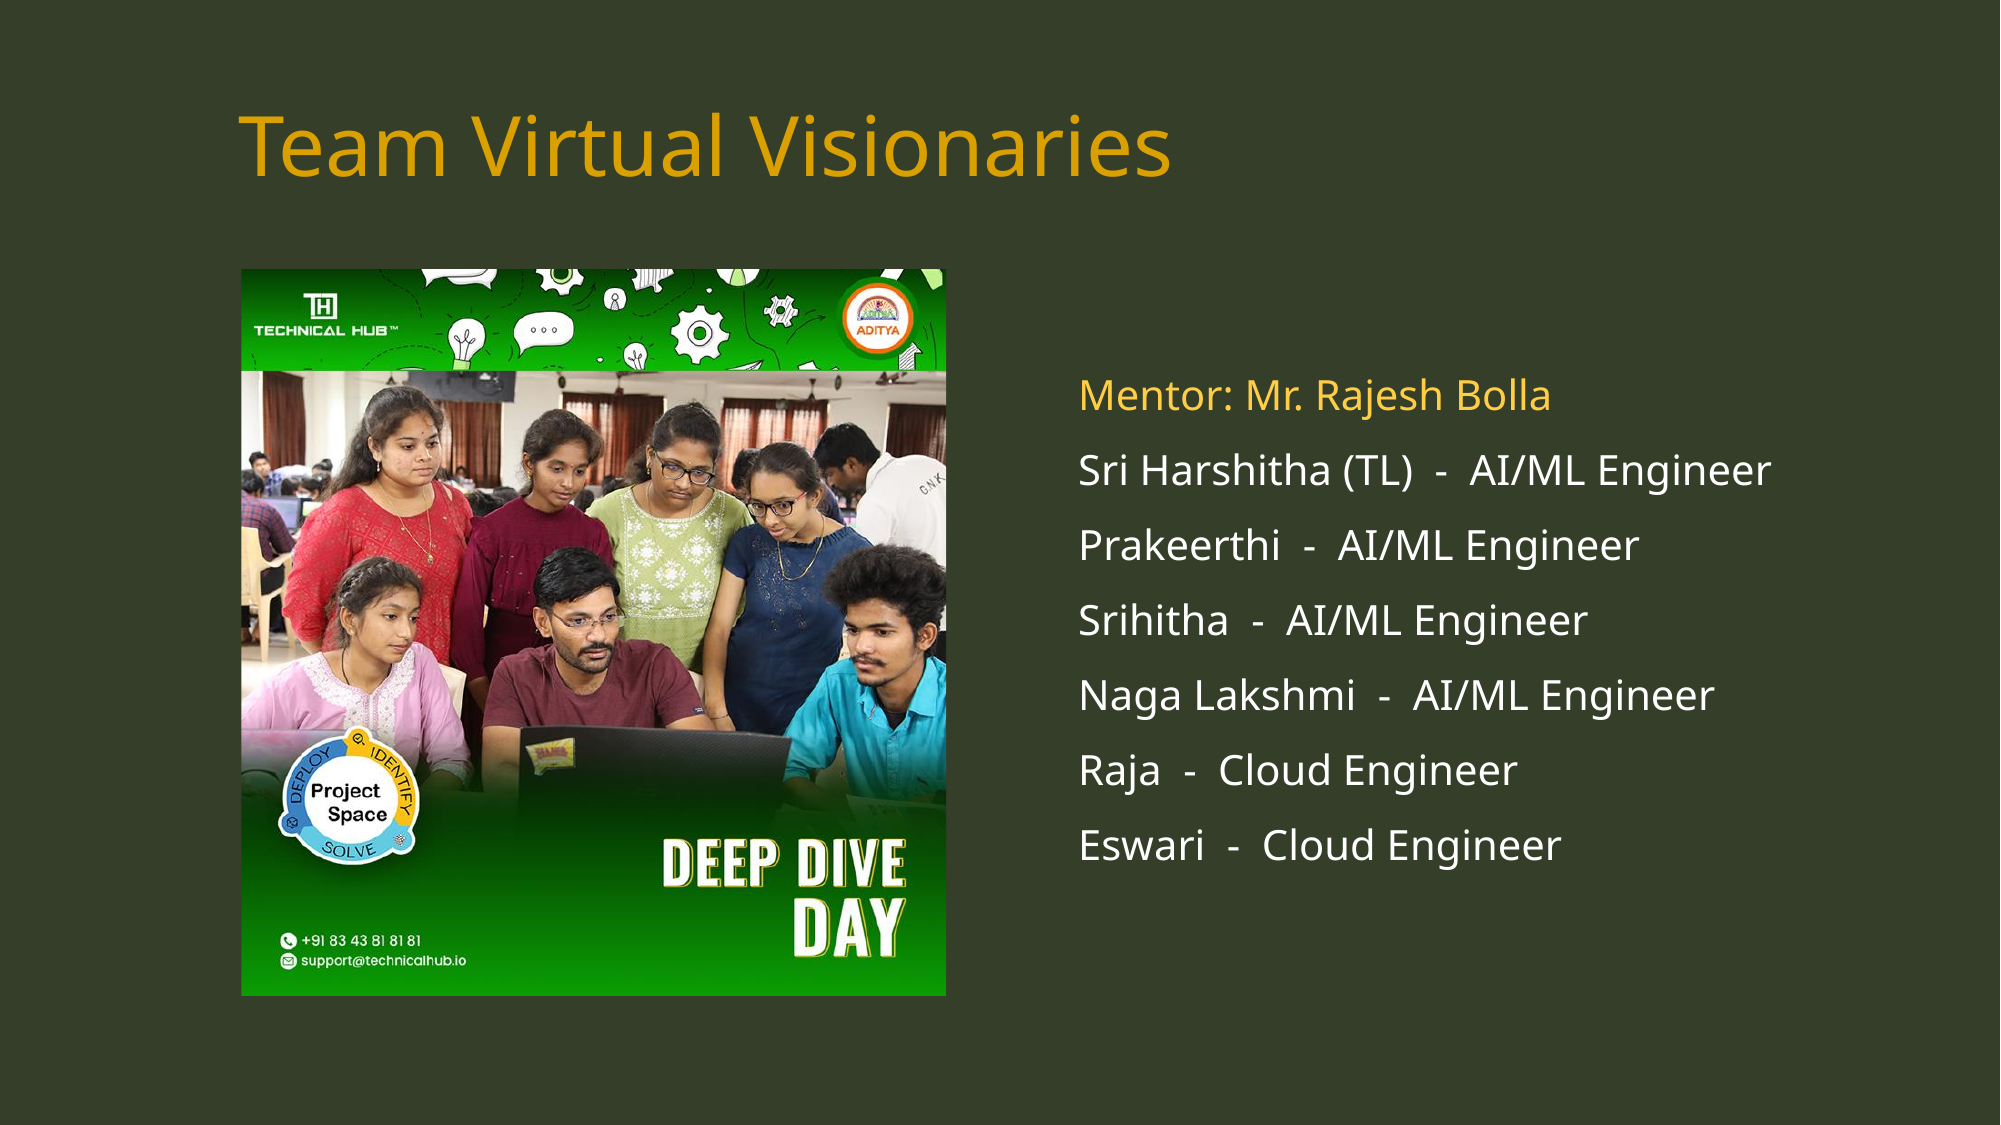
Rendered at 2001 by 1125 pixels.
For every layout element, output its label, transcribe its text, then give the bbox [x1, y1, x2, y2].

text_box Mentor: Mr. Rajesh Bolla Sri Harshitha (TL) - AI/ML Engineer Prakeerthi - AI/ML Engineer Srihitha - AI/ML Engineer Naga Lakshmi - AI/ML Engineer Raja - Cloud Engineer Eswari - Cloud Engineer [1078, 343, 1781, 869]
picture [241, 269, 947, 996]
text_box Team Virtual Visionaries [238, 101, 1276, 194]
